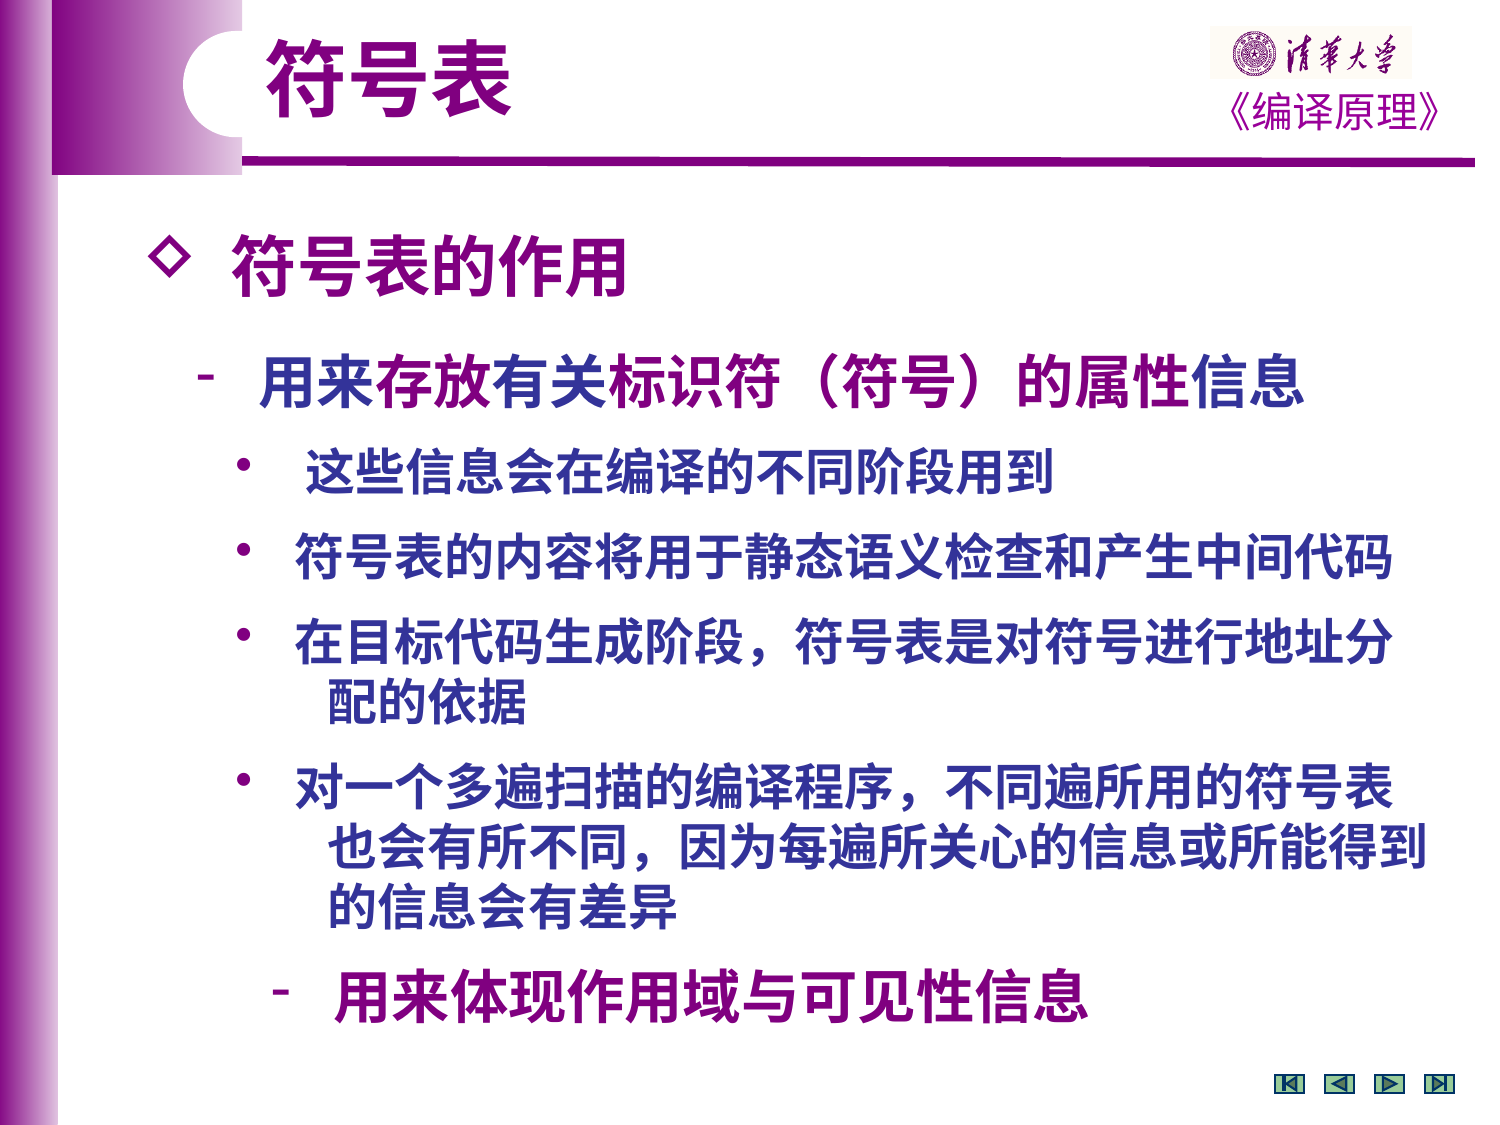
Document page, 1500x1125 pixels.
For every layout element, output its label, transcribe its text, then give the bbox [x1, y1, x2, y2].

text_box [1324, 1074, 1355, 1093]
text_box 符号表 [249, 31, 550, 136]
text_box 符号表的作用 [125, 217, 1264, 313]
picture [1210, 26, 1412, 79]
text_box [1424, 1074, 1455, 1093]
text_box [1374, 1074, 1405, 1093]
text_box [1274, 1074, 1305, 1093]
text_box 用来存放有关标识符（符号）的属性信息 这些信息会在编译的不同阶段用到 符号表的内容将用于静态语义检查和产生中间代码 在目标代码生成阶段，符号表是对符号进行地址分 配的依据 对一个多遍扫描的编译程序，不同遍所用的符号表 也会有所不同，因为每遍所关心的信息或所能得到 的信息会有差异 用来体现作用域与可见性信息 [181, 338, 1471, 1038]
